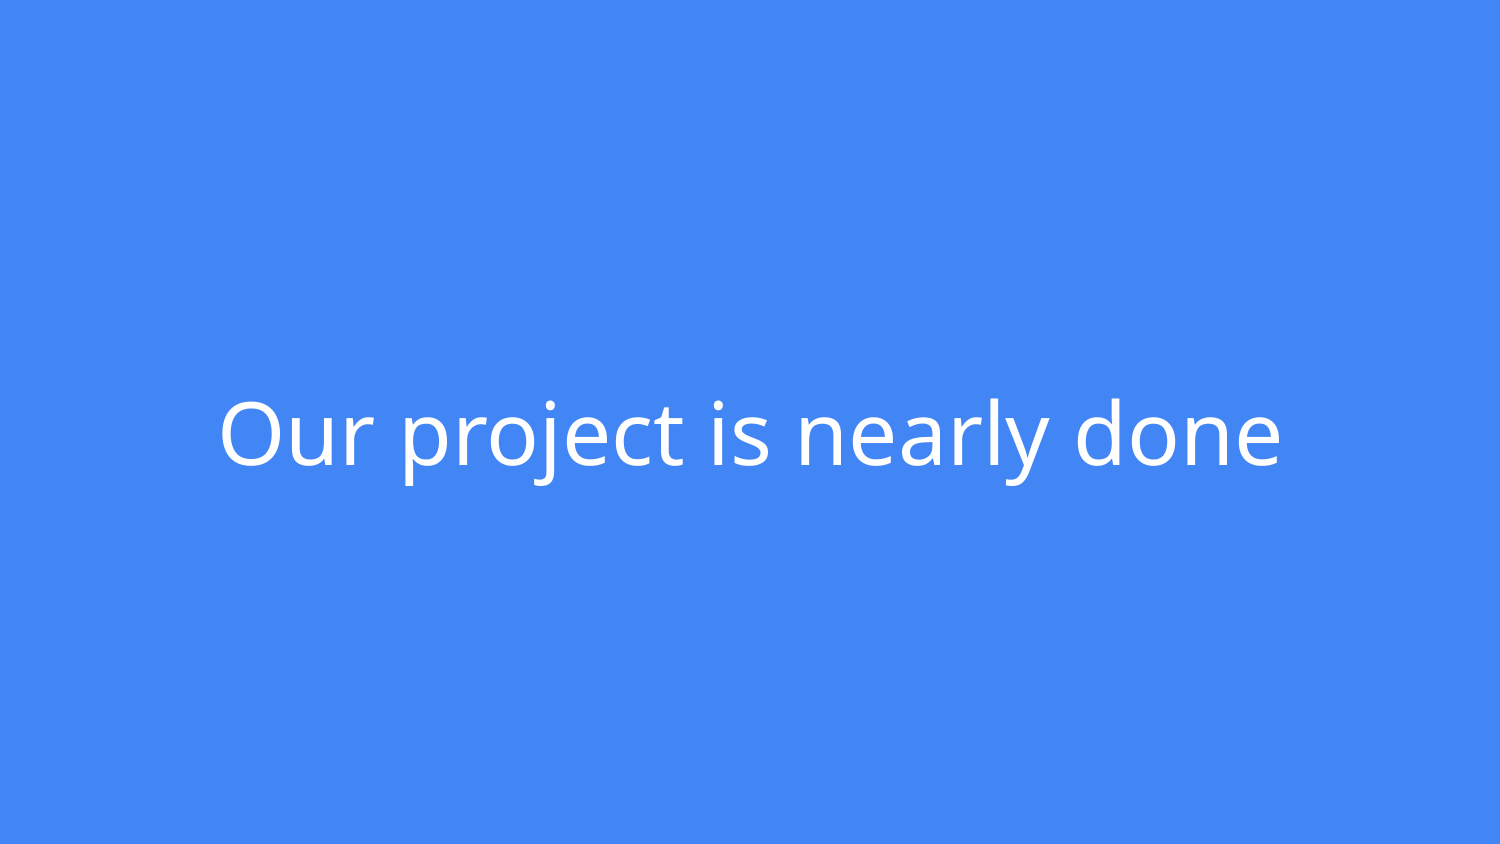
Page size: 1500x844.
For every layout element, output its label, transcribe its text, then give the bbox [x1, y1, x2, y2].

title Our project is nearly done [46, 338, 1455, 523]
